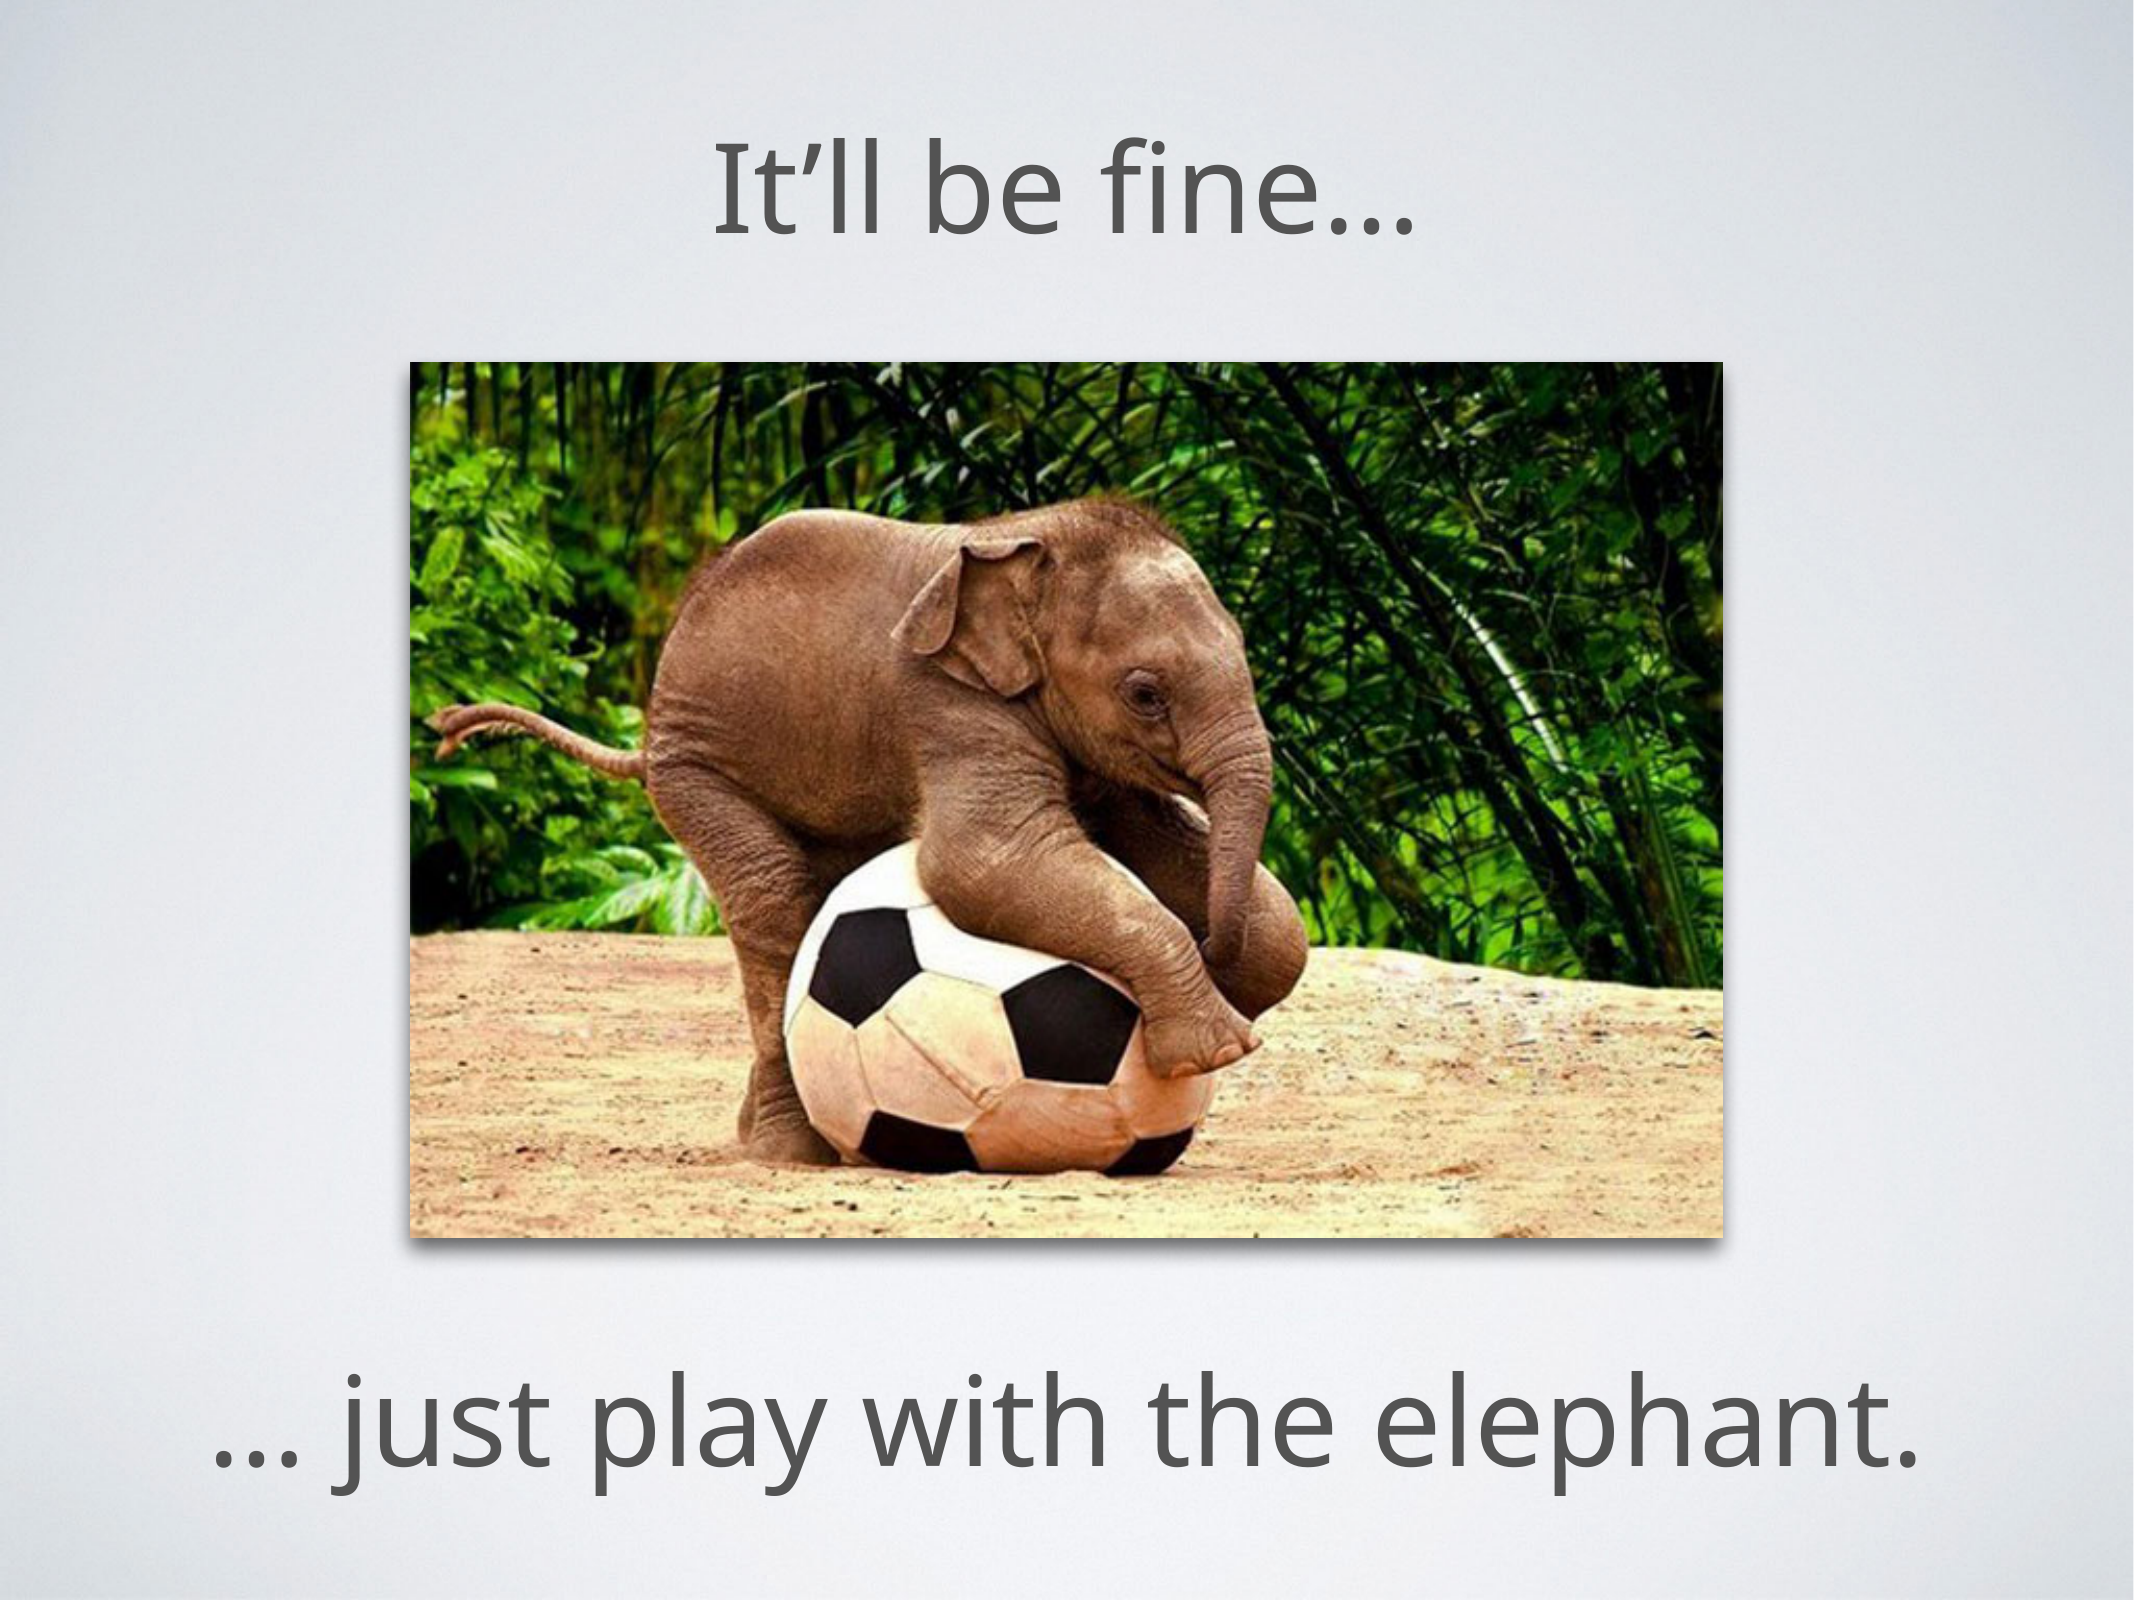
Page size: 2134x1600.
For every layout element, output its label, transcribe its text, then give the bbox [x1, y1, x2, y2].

text_box It’ll be fine… [702, 100, 1431, 267]
text_box … just play with the elephant. [198, 1333, 1935, 1500]
picture [0, 0, 2134, 1600]
